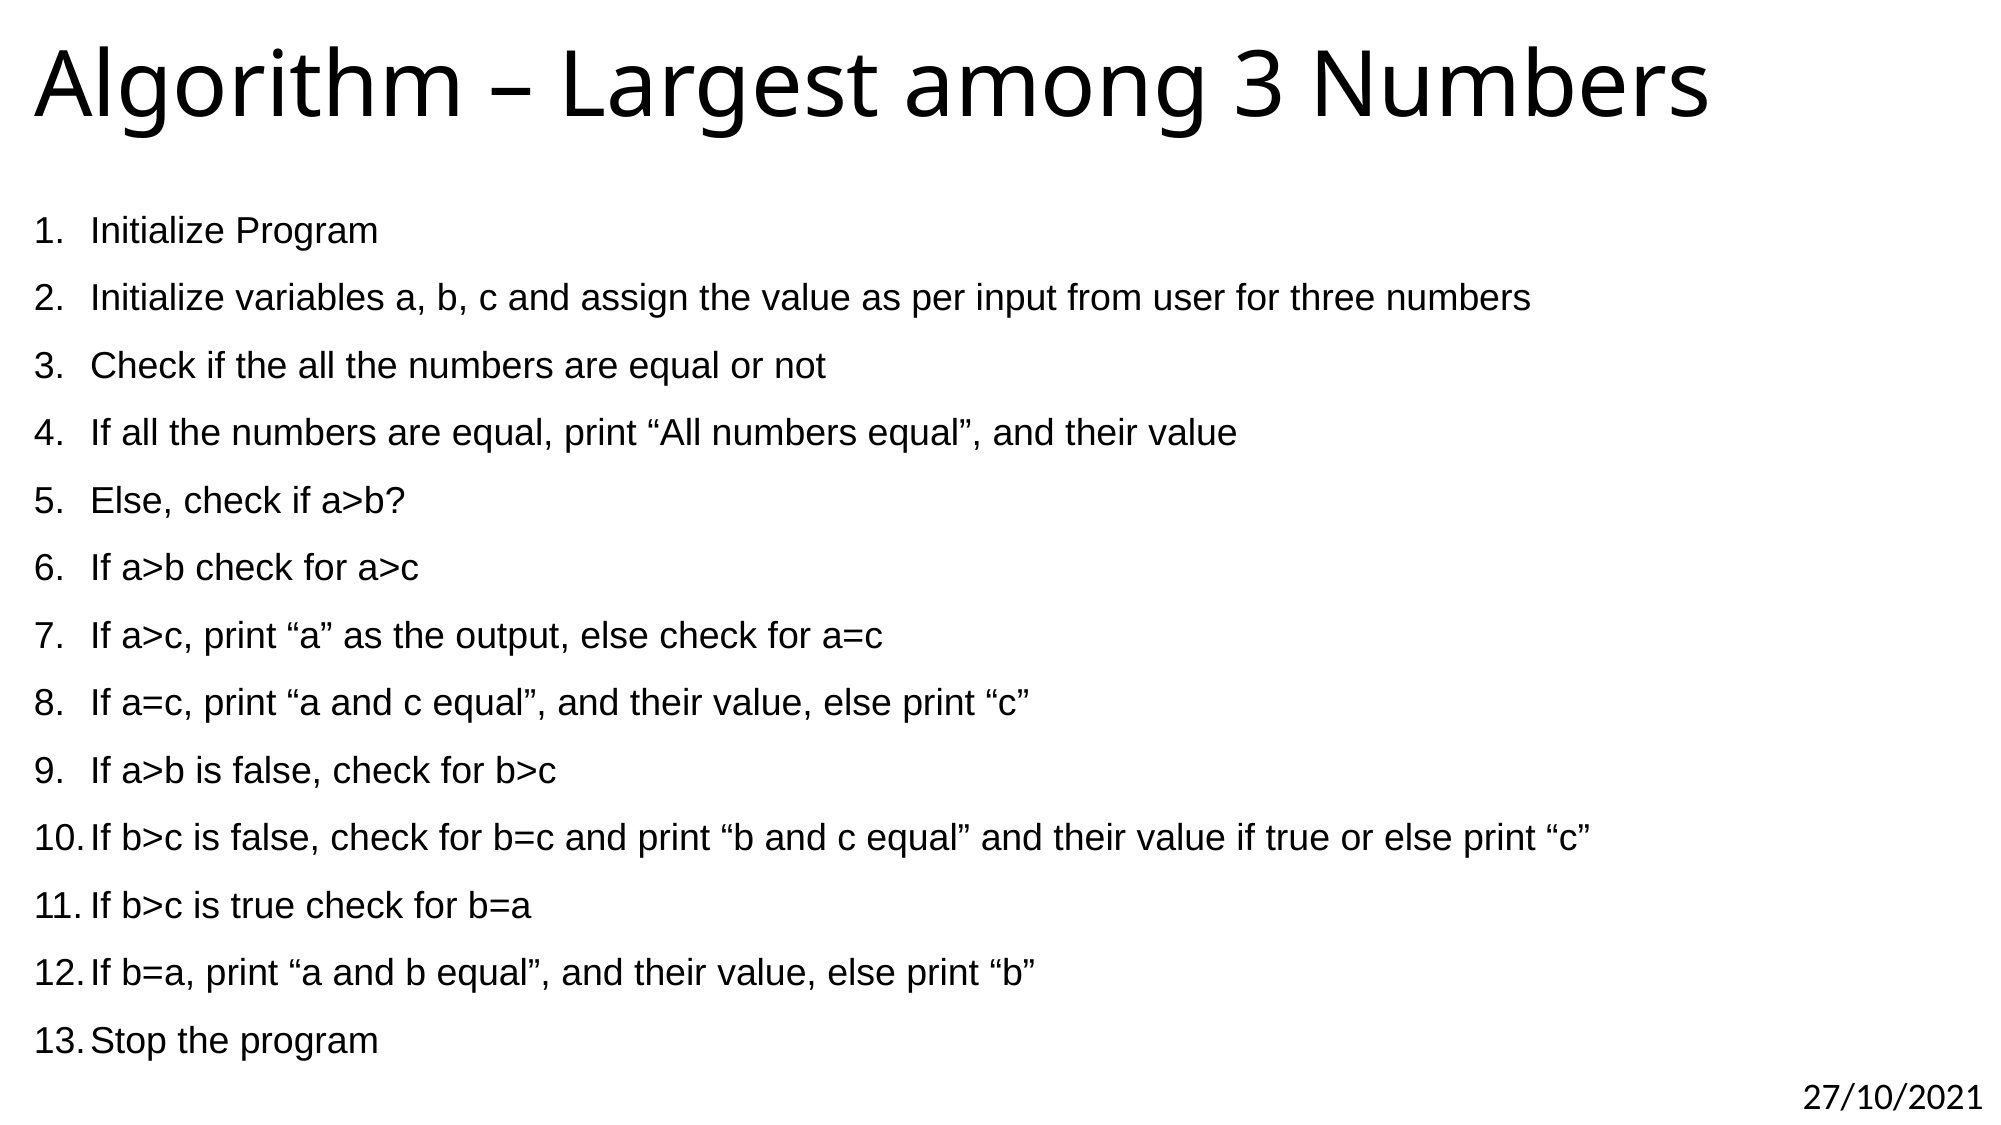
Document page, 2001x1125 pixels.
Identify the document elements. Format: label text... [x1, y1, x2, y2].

title Algorithm – Largest among 3 Numbers [19, 0, 1745, 175]
text_box Initialize Program Initialize variables a, b, c and assign the value as per input from user for three numbers Check if the all the numbers are equal or not If all the numbers are equal, print “All numbers equal”, and their value Else, check if a>b? If a>b check for a>c If a>c, print “a” as the output, else check for a=c If a=c, print “a and c equal”, and their value, else print “c” If a>b is false, check for b>c If b>c is false, check for b=c and print “b and c equal” and their value if true or else print “c” If b>c is true check for b=a If b=a, print “a and b equal”, and their value, else print “b” Stop the program [19, 175, 1893, 1125]
text_box 27/10/2021 [1893, 1064, 1999, 1125]
